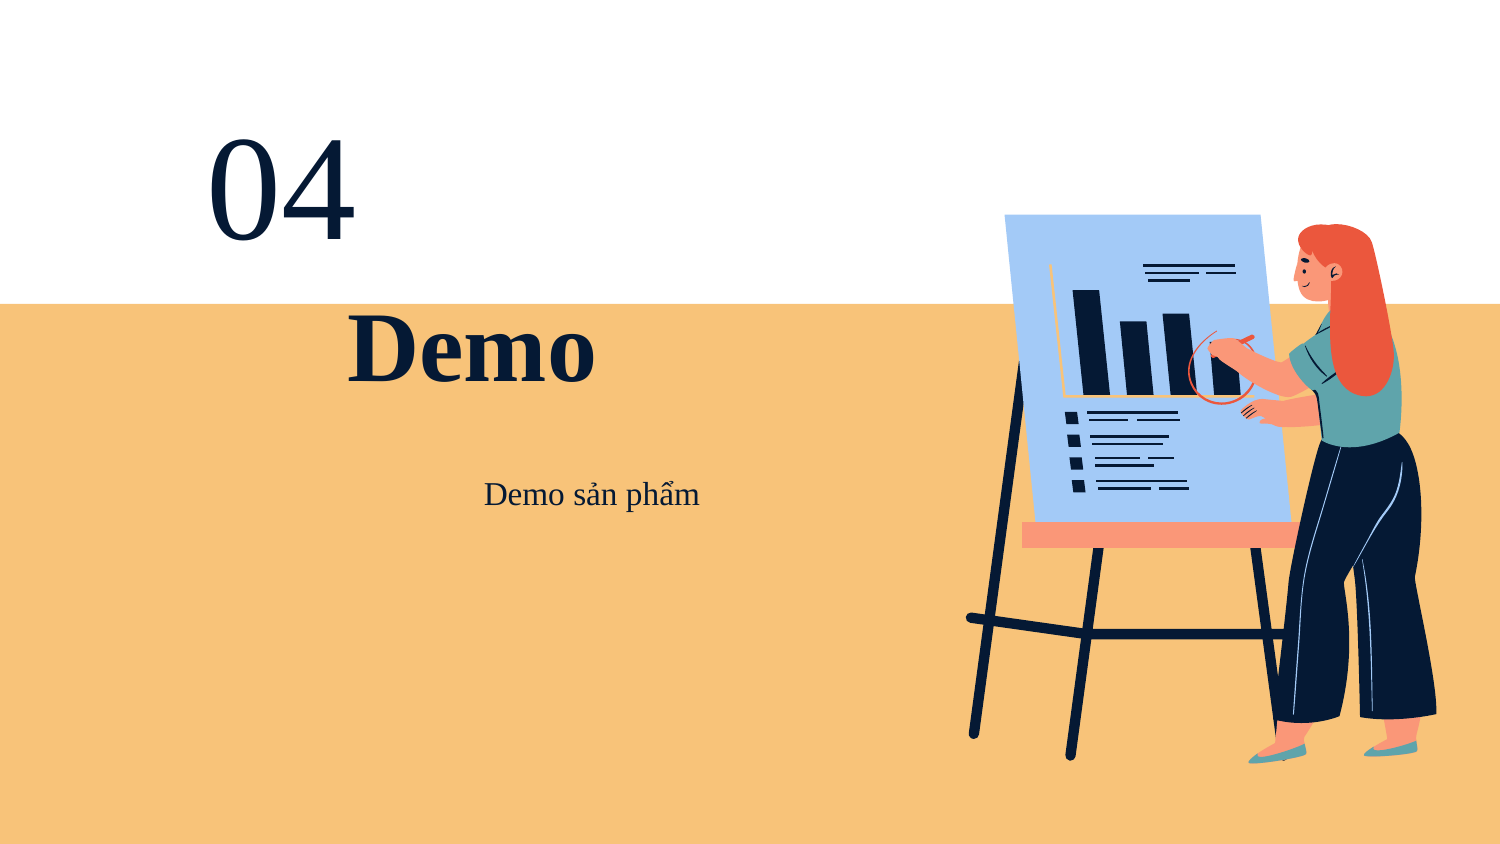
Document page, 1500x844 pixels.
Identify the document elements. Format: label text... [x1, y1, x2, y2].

title 04 [191, 155, 604, 285]
subtitle Demo sản phẩm [468, 456, 960, 546]
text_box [965, 214, 1440, 764]
title Demo [332, 283, 960, 422]
